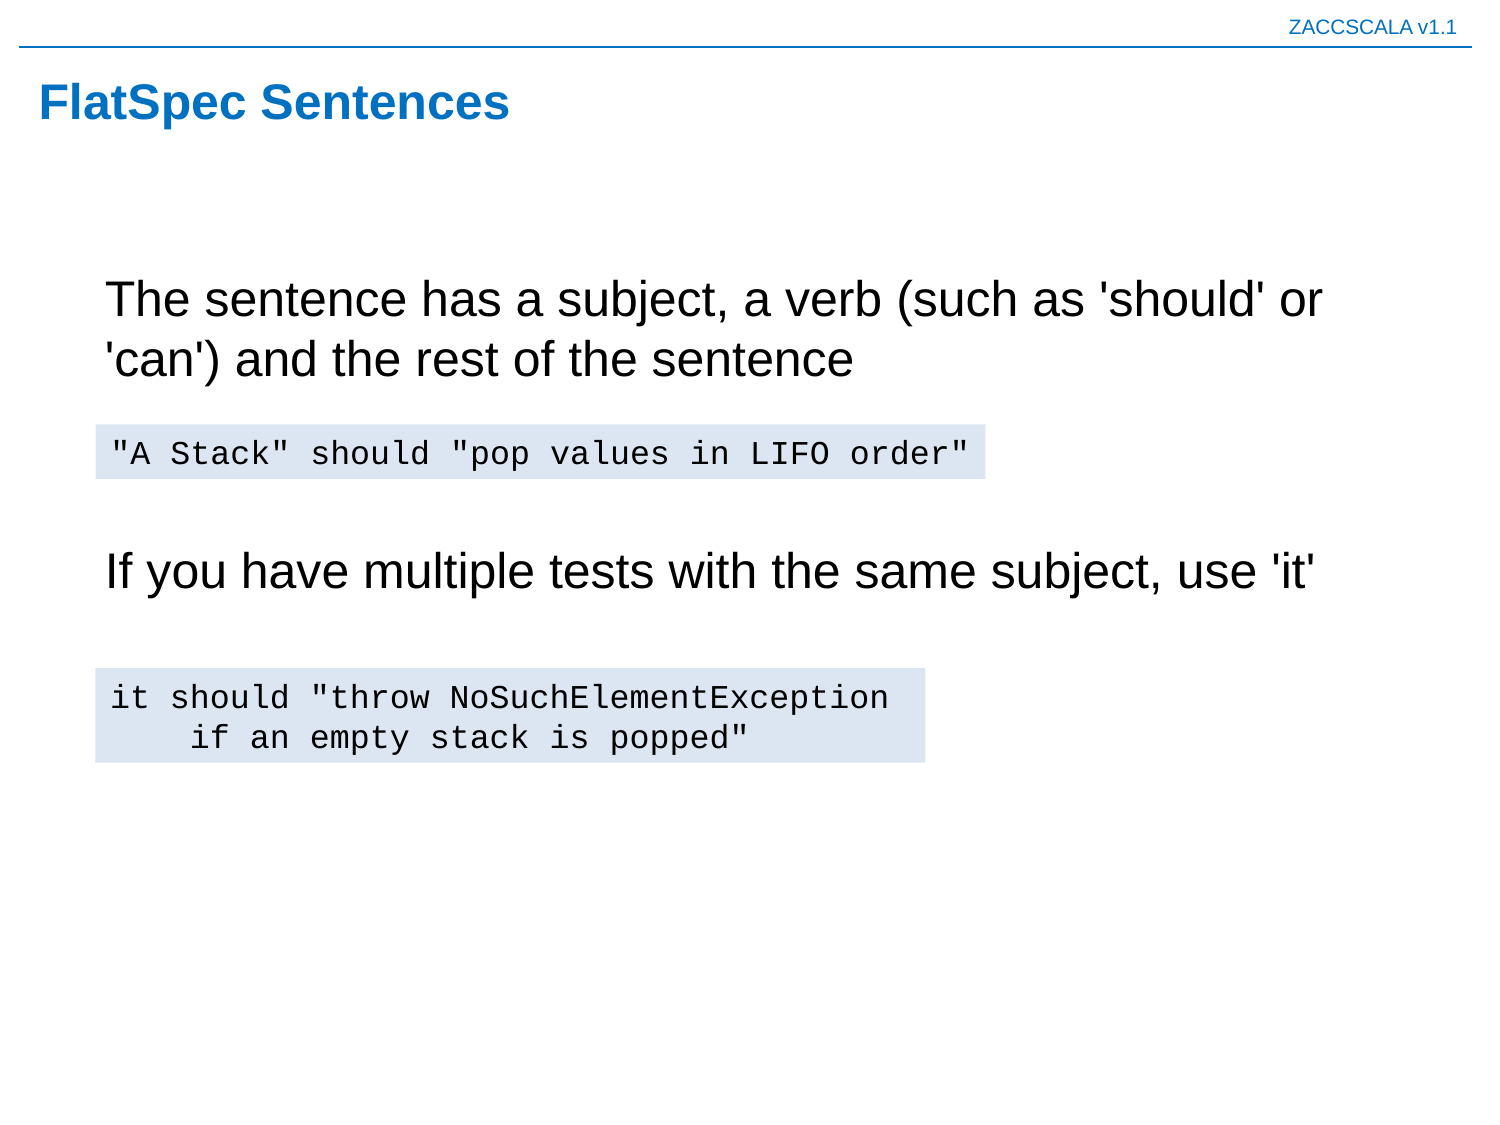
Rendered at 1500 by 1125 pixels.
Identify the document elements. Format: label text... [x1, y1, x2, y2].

text_box it should "throw NoSuchElementException if an empty stack is popped" [95, 668, 926, 763]
text_box The sentence has a subject, a verb (such as 'should' or 'can') and the rest of the sentence [90, 258, 1425, 394]
title FlatSpec Sentences [23, 58, 1465, 141]
text_box "A Stack" should "pop values in LIFO order" [95, 424, 986, 479]
text_box If you have multiple tests with the same subject, use 'it' [90, 530, 1425, 606]
